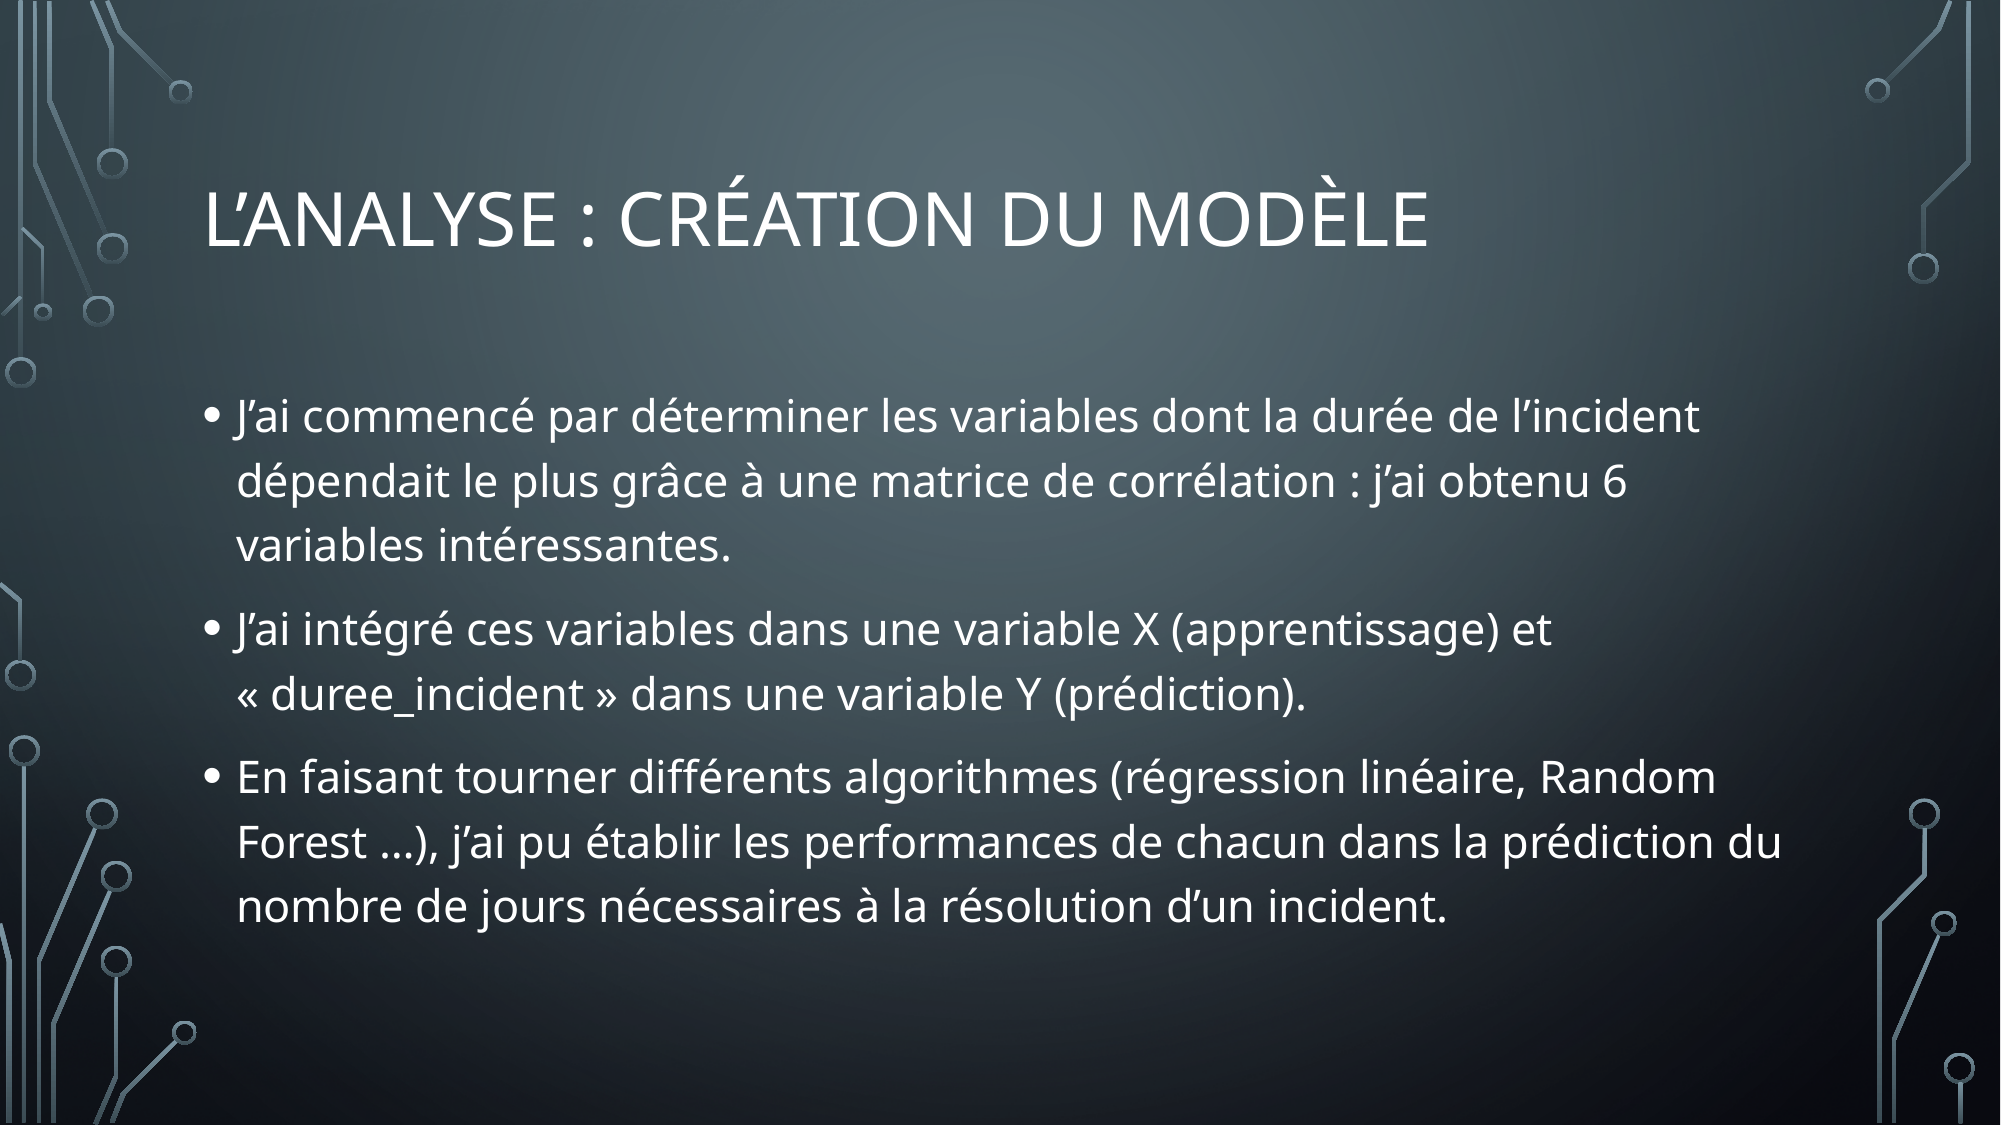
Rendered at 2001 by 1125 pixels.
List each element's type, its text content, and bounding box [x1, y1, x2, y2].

title L’analyse : Création du modèle [187, 101, 1813, 344]
list J’ai commencé par déterminer les variables dont la durée de l’incident dépendait le plus grâce à une matrice de corrélation : j’ai obtenu 6 variables intéressantes. J’ai intégré ces variables dans une variable X (apprentissage) et « duree_incident » dans une variable Y (prédiction). En faisant tourner différents algorithmes (régression linéaire, Random Forest …), j’ai pu établir les performances de chacun dans la prédiction du nombre de jours nécessaires à la résolution d’un incident. [187, 369, 1813, 950]
